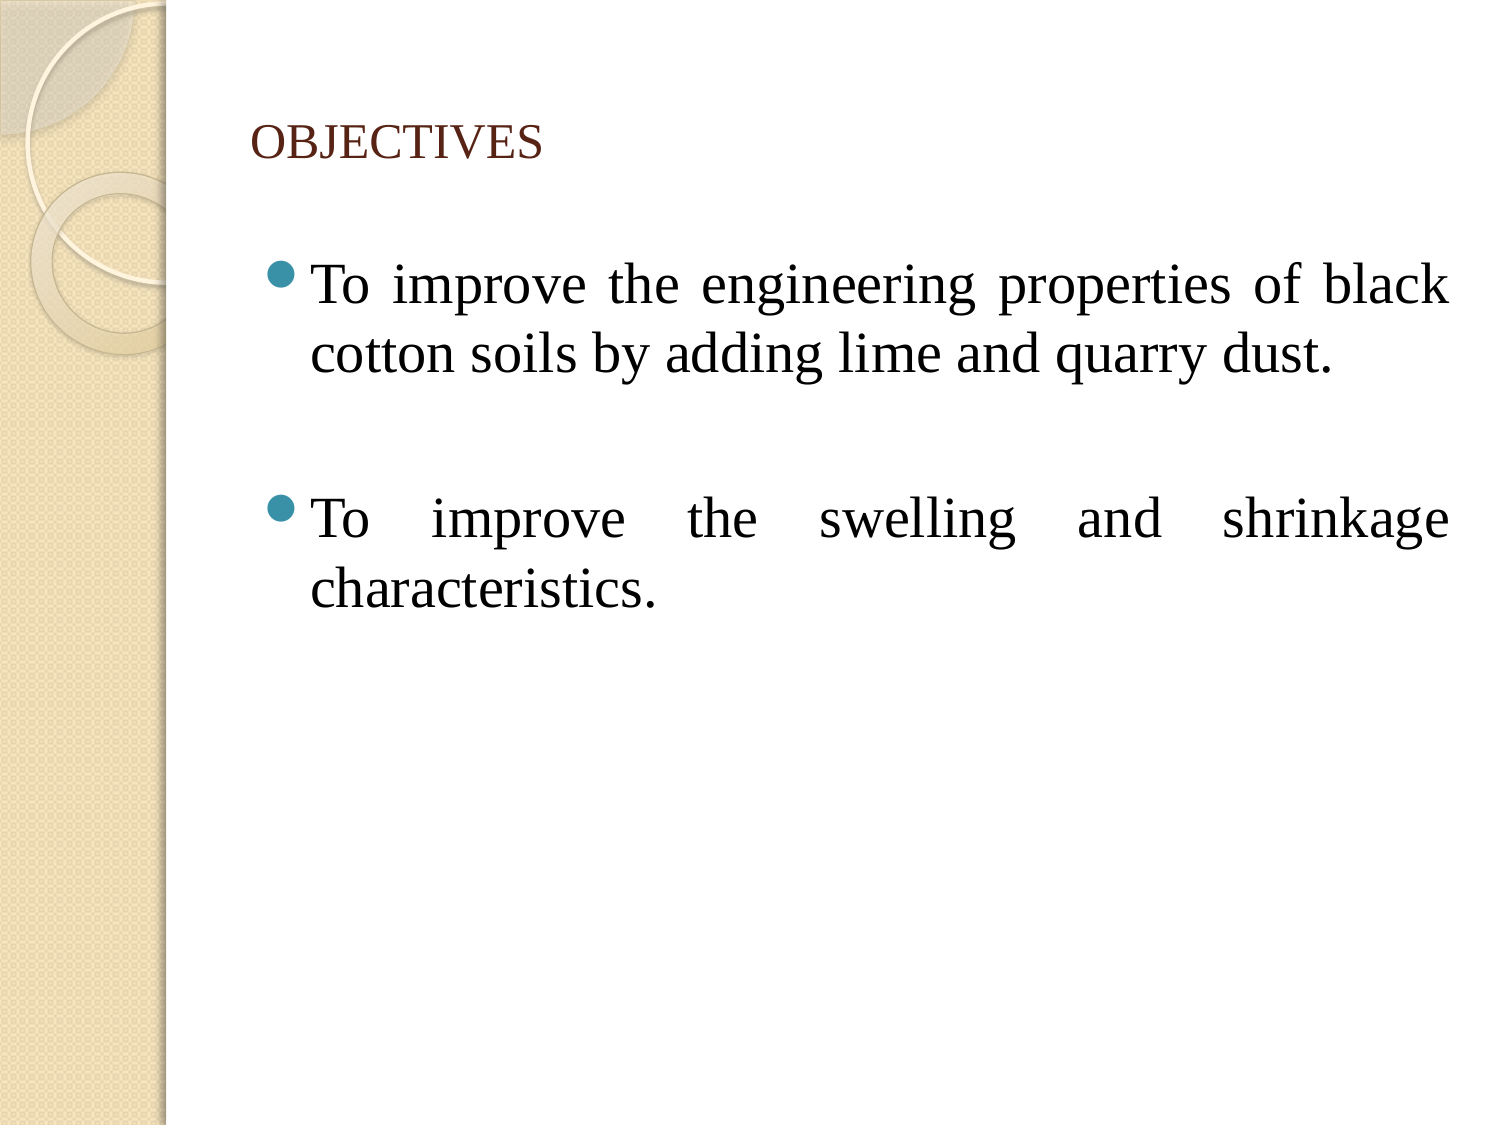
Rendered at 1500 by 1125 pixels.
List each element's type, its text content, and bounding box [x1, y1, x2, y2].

title OBJECTIVES [235, 45, 1466, 233]
list To improve the engineering properties of black cotton soils by adding lime and quarry dust. To improve the swelling and shrinkage characteristics. [235, 237, 1466, 1025]
